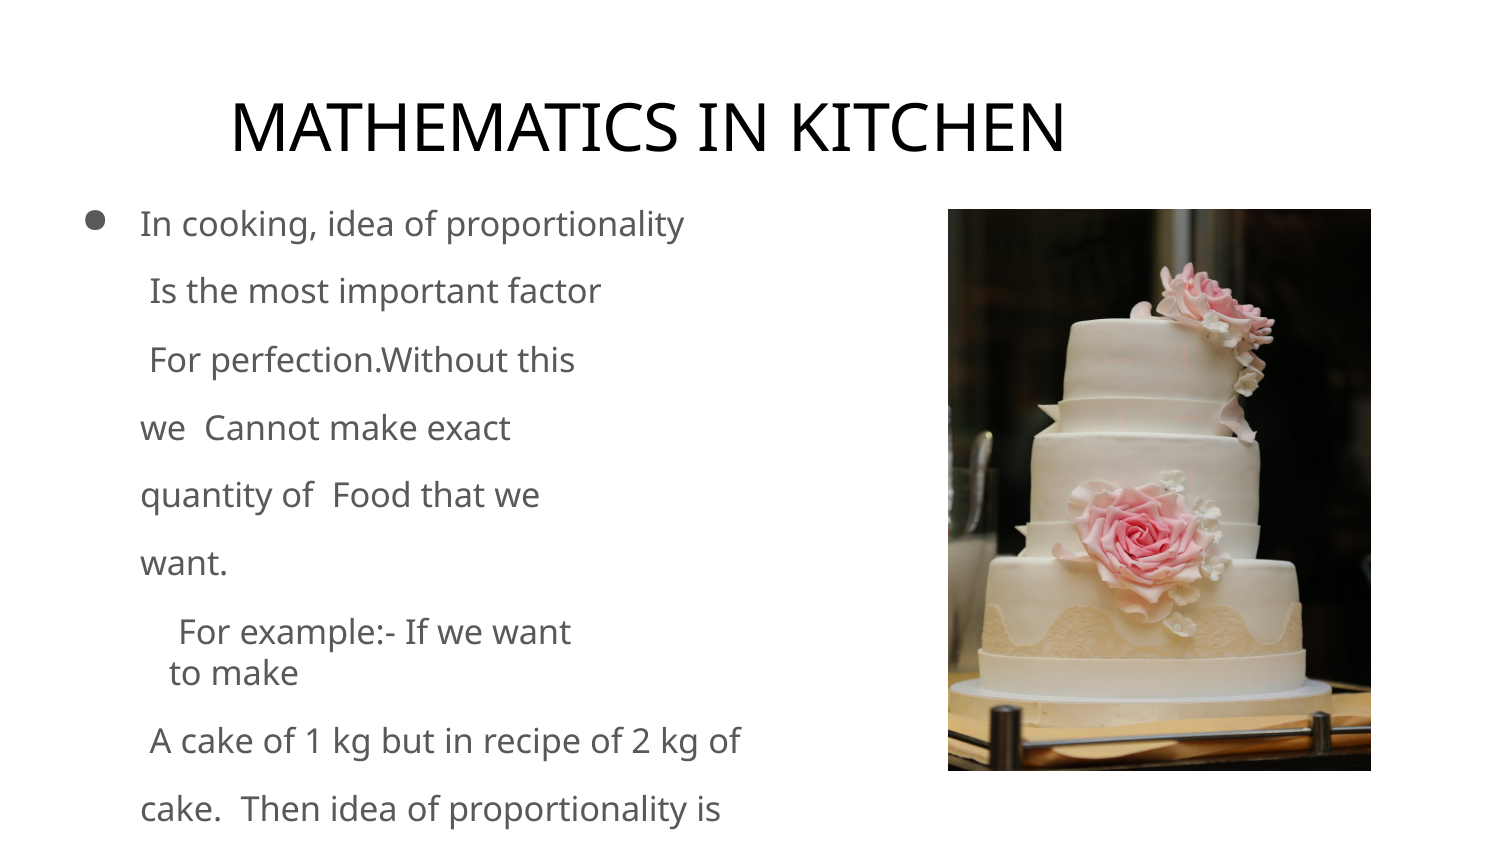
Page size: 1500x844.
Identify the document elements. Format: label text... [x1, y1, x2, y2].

text_box In cooking, idea of proportionality Is the most important factor For perfection.Without this we Cannot make exact quantity of Food that we want. For example:- If we want to make A cake of 1 kg but in recipe of 2 kg of cake. Then idea of proportionality is important. [79, 199, 798, 844]
title MATHEMATICS IN KITCHEN [227, 82, 1108, 226]
picture [948, 209, 1371, 771]
